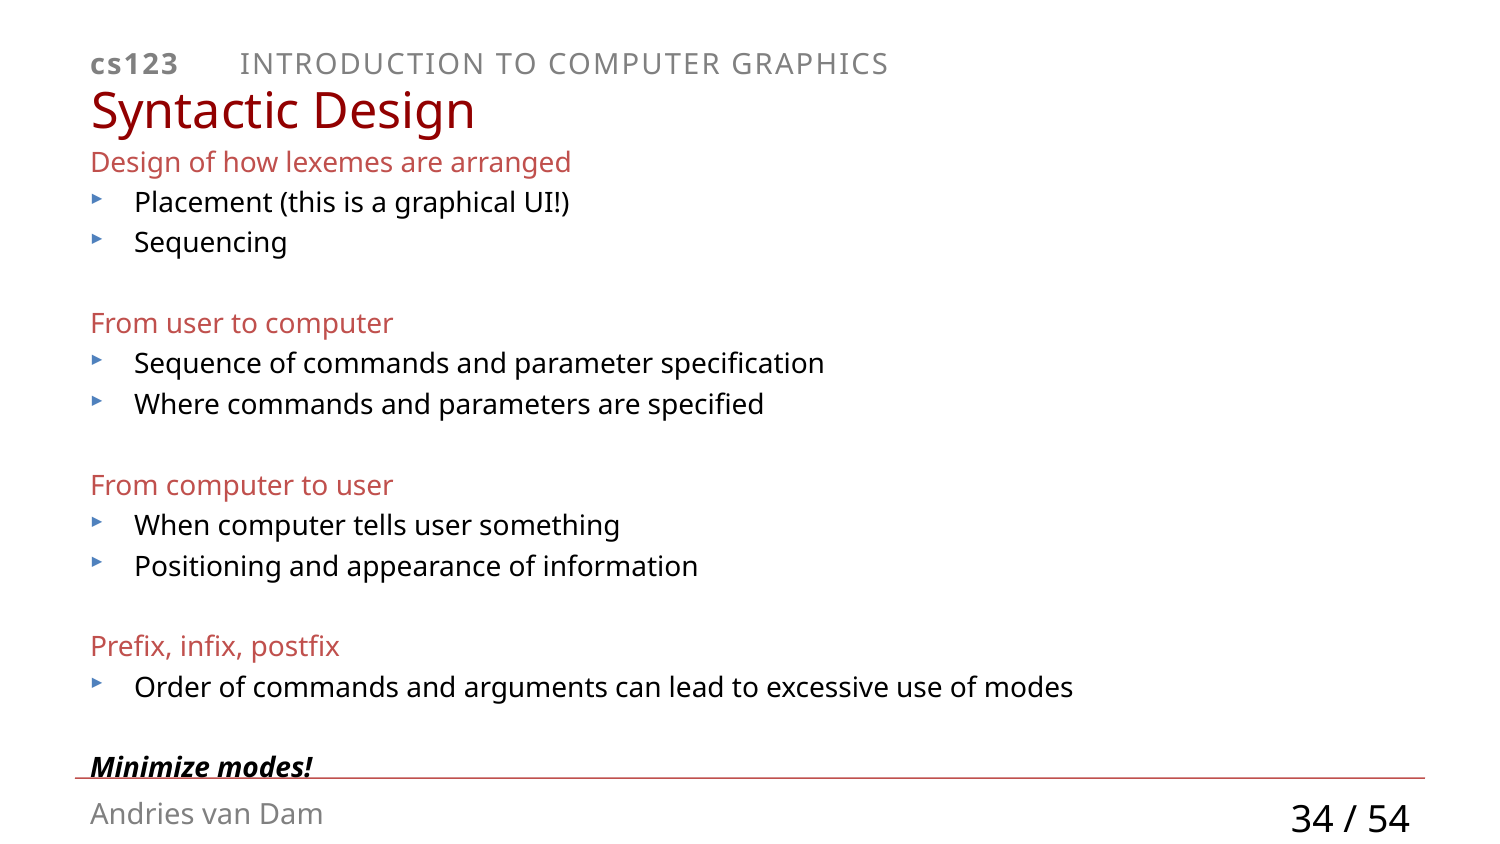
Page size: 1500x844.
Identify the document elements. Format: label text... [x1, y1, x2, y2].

title Syntactic Design [76, 70, 1427, 146]
list Design of how lexemes are arranged Placement (this is a graphical UI!) Sequencing From user to computer Sequence of commands and parameter specification Where commands and parameters are specified From computer to user When computer tells user something Positioning and appearance of information Prefix, infix, postfix Order of commands and arguments can lead to excessive use of modes Minimize modes! [75, 136, 1425, 798]
